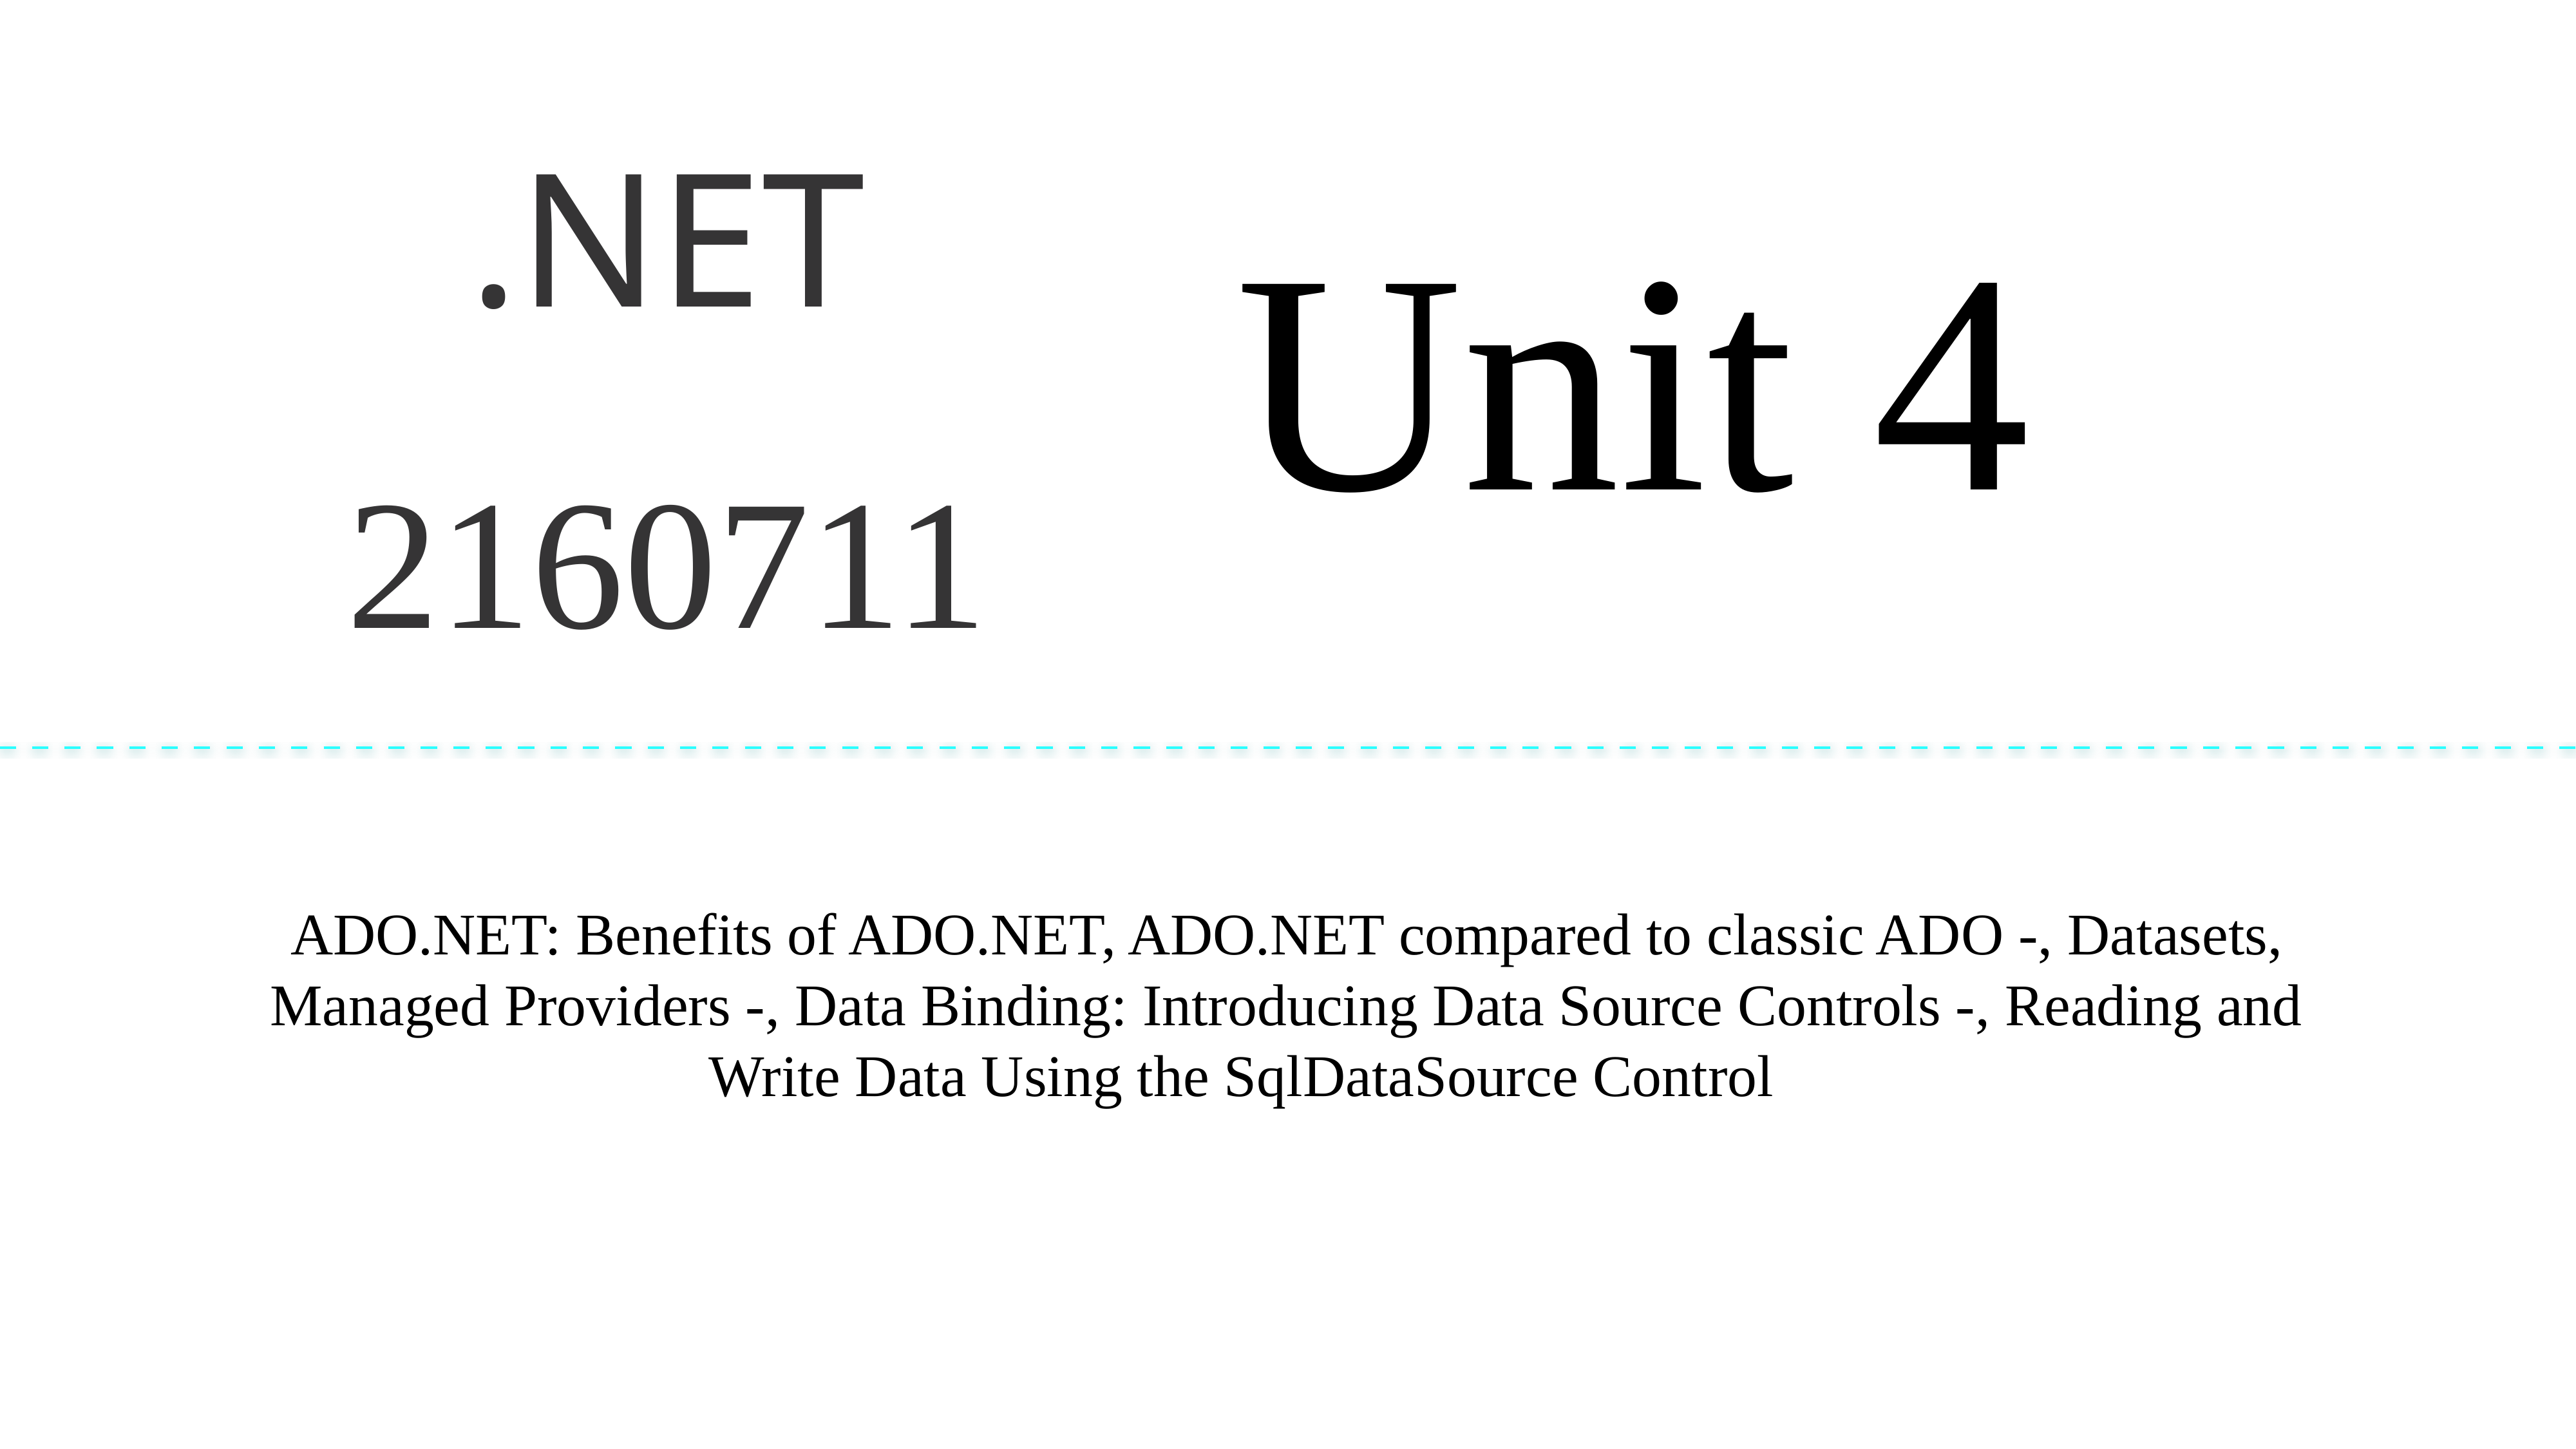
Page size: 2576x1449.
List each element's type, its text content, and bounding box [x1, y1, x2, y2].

text_box Unit 4 [1061, 75, 2205, 620]
title .NET [295, 0, 1039, 352]
subtitle 2160711 [289, 402, 1045, 746]
text_box ADO.NET: Benefits of ADO.NET, ADO.NET compared to classic ADO -, Datasets, Managed Providers -, Data Binding: Introducing Data Source Controls -, Reading and Write Data Using the SqlDataSource Control [206, 891, 2370, 1113]
subtitle 2160711 [289, 757, 1045, 763]
